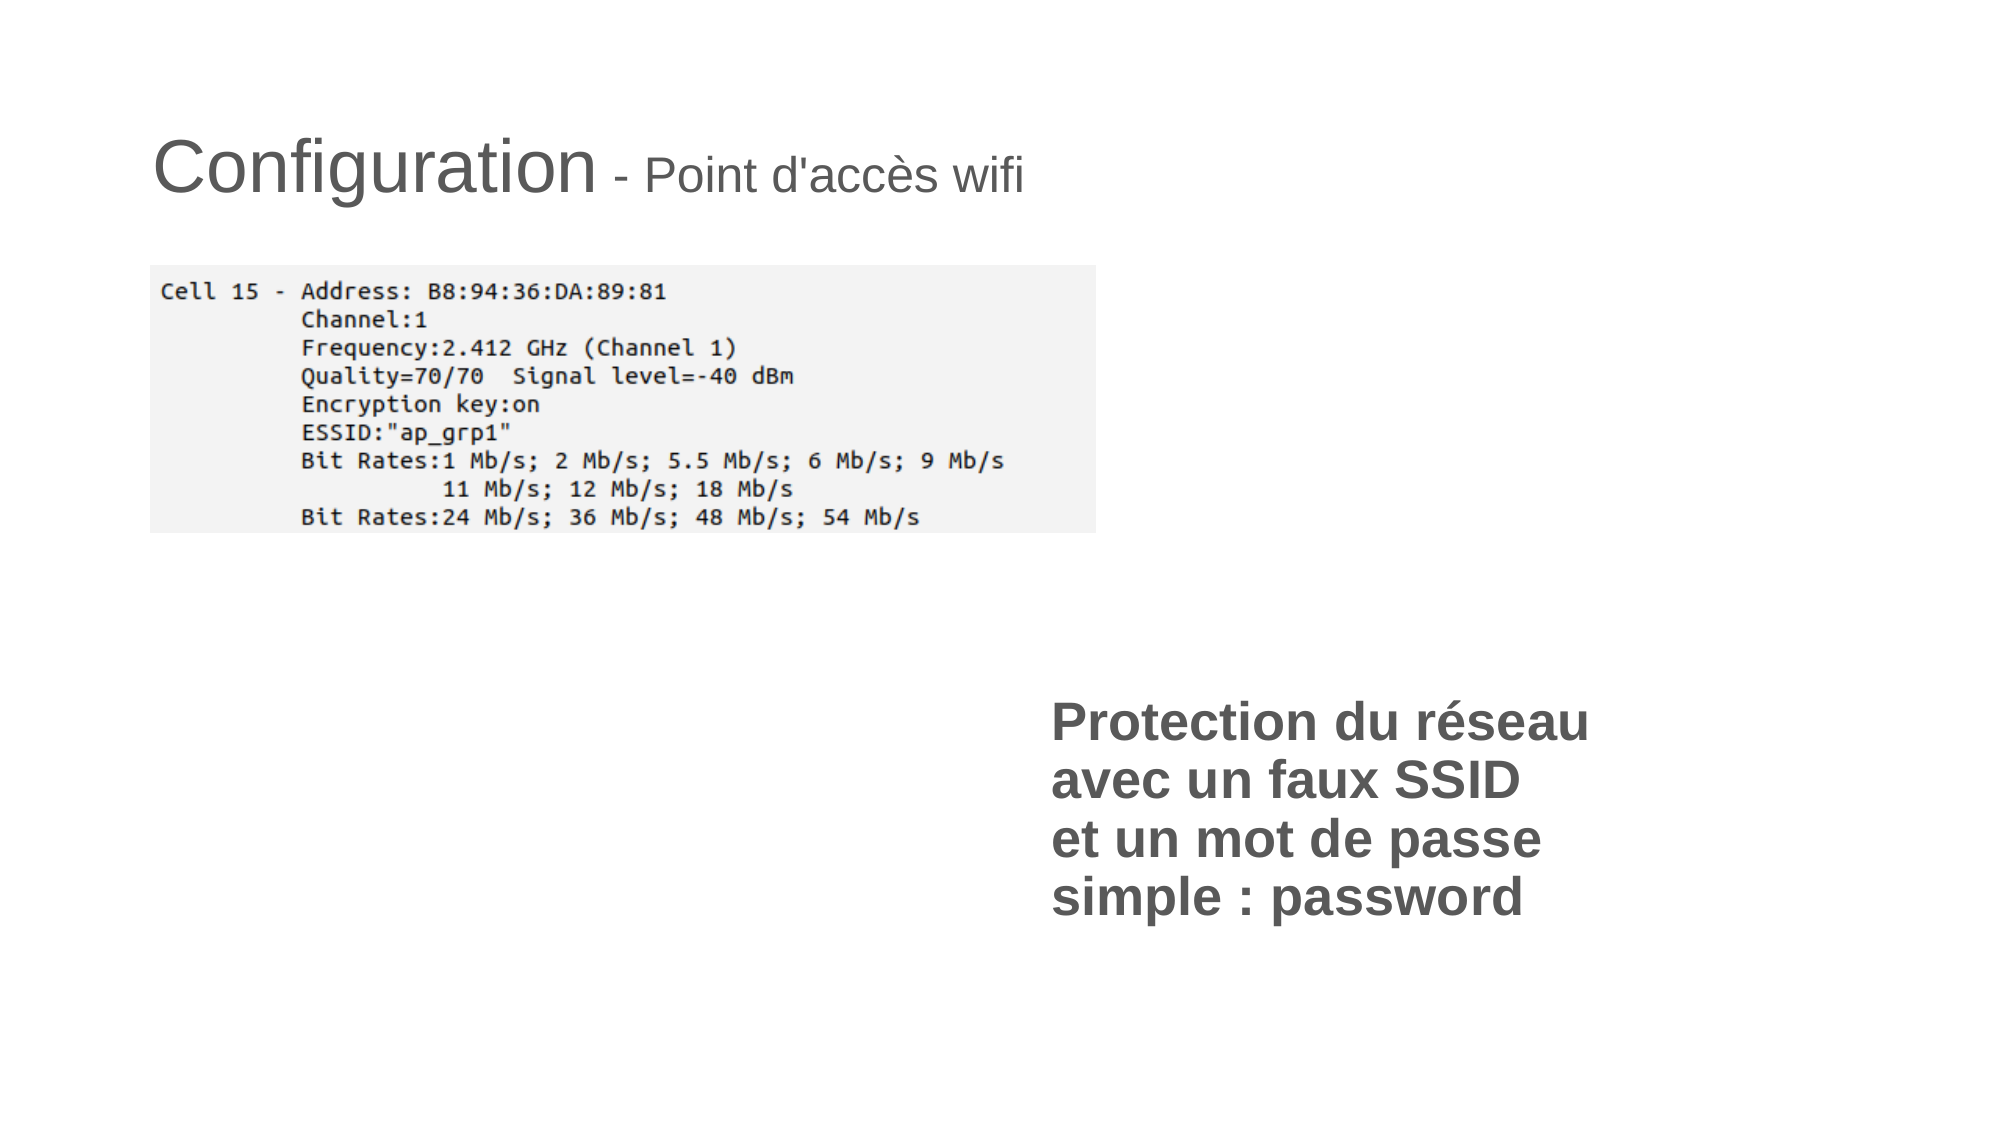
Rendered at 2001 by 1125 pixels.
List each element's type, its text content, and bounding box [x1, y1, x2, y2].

title Configuration - Point d'accès wifi [137, 59, 1863, 278]
title Protection du réseau avec un faux SSID et un mot de passe simple : password [1035, 613, 1683, 1008]
picture [150, 265, 1096, 533]
